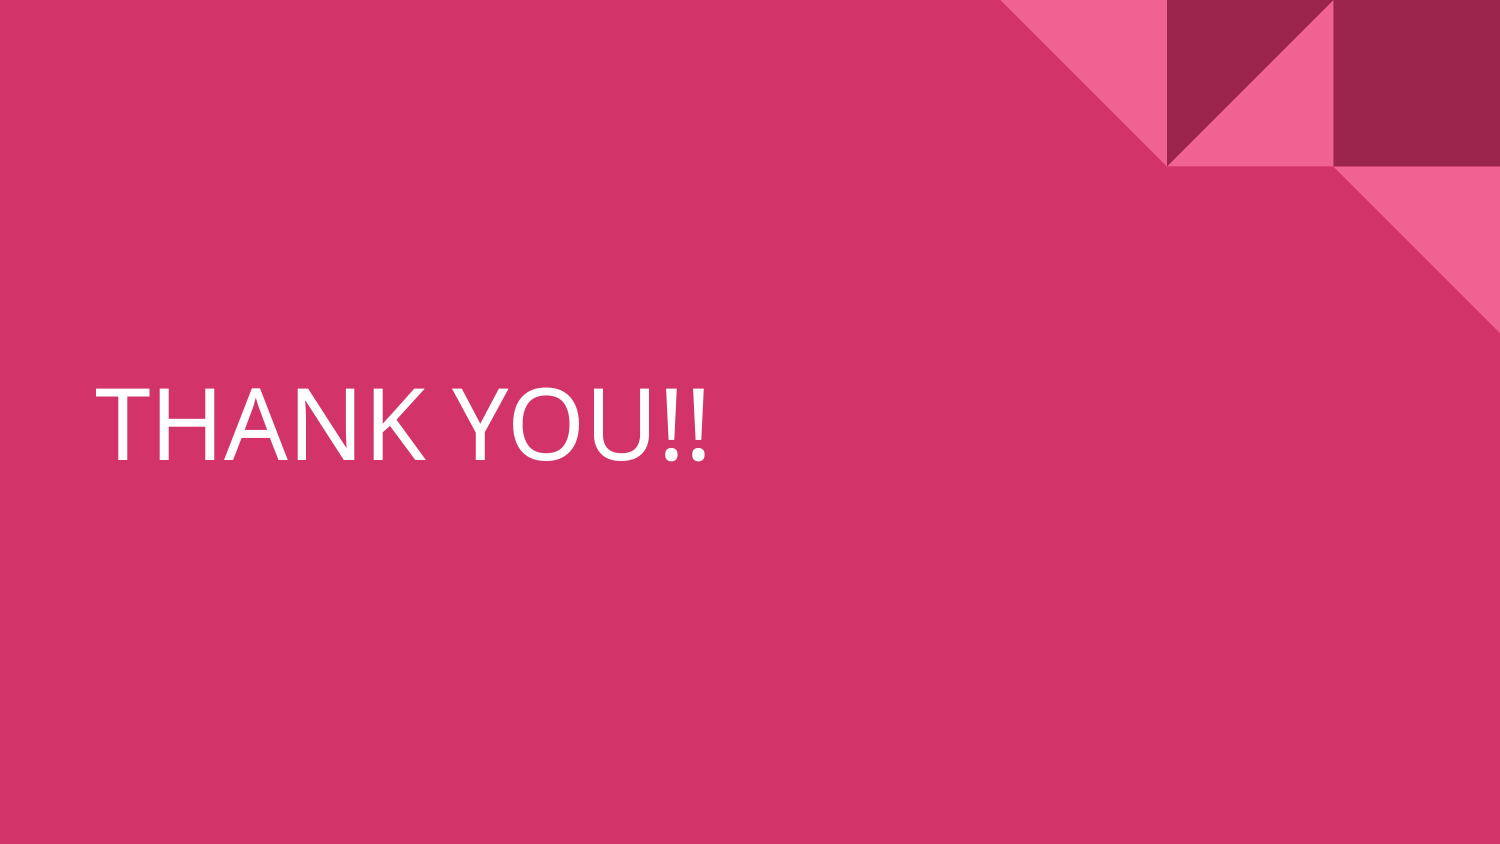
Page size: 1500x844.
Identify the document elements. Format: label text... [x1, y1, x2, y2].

title THANK YOU!! [80, 86, 1003, 758]
